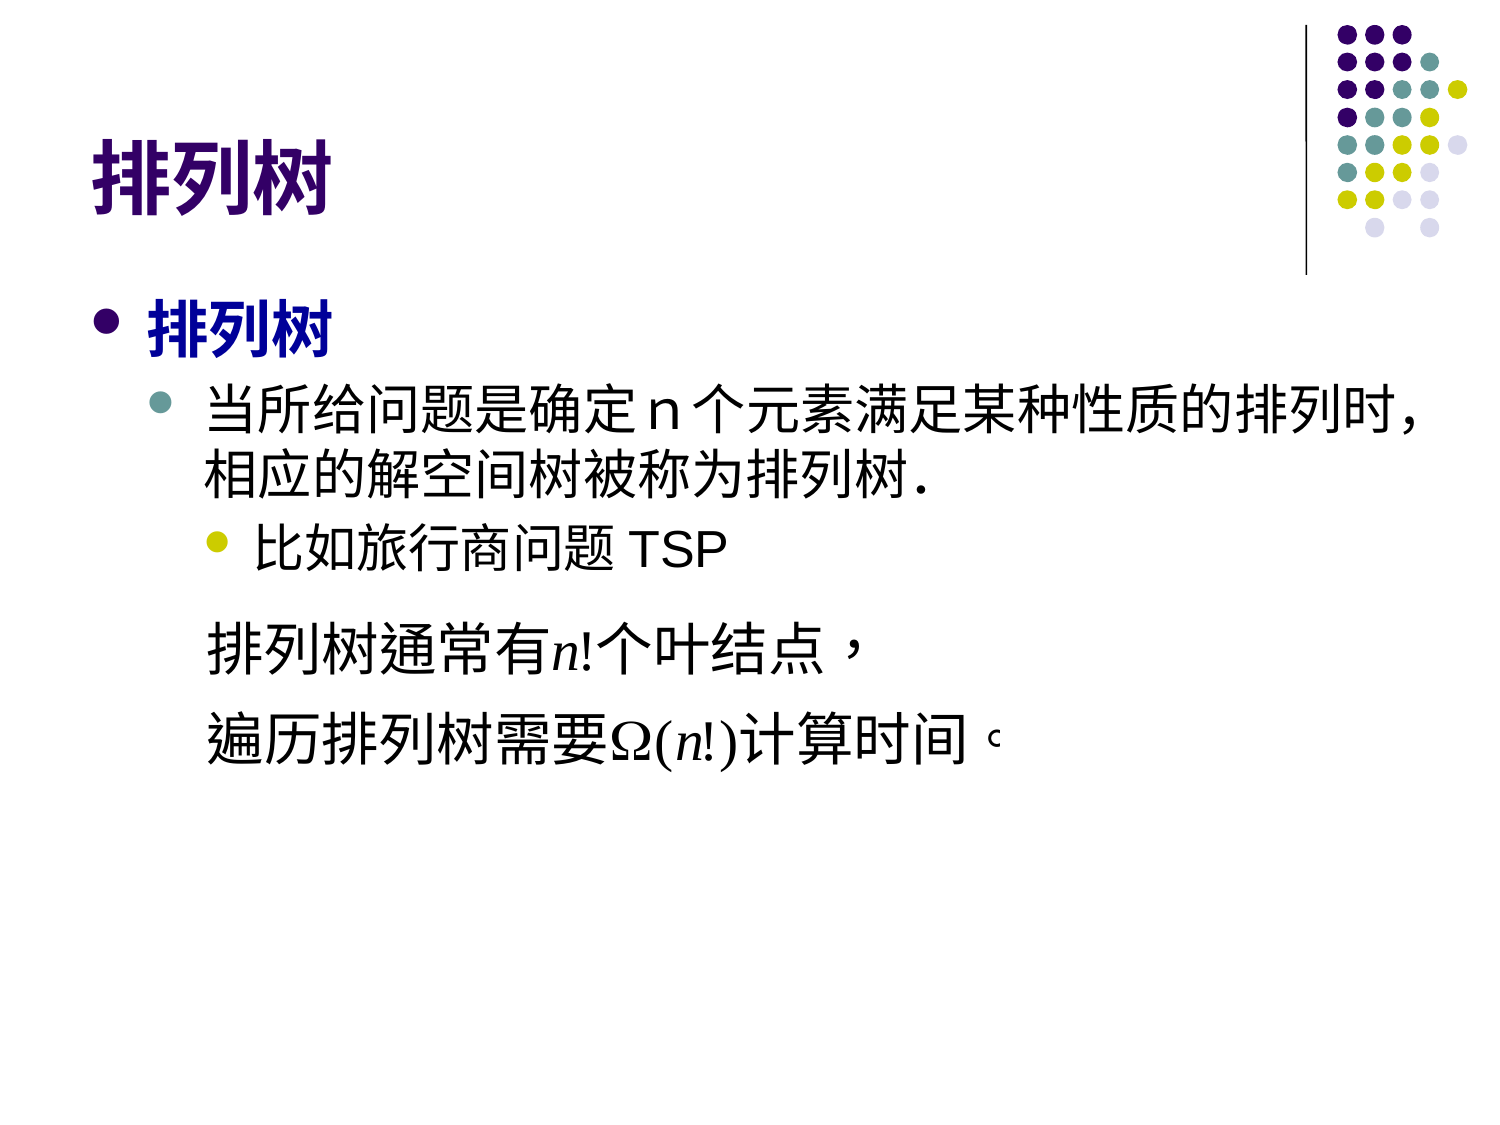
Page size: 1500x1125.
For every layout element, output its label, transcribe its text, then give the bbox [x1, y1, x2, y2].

title 排列树 [75, 20, 1313, 233]
list 排列树 当所给问题是确定ｎ个元素满足某种性质的排列时，相应的解空间树被称为排列树． 比如旅行商问题TSP [75, 282, 1438, 600]
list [199, 612, 1001, 786]
